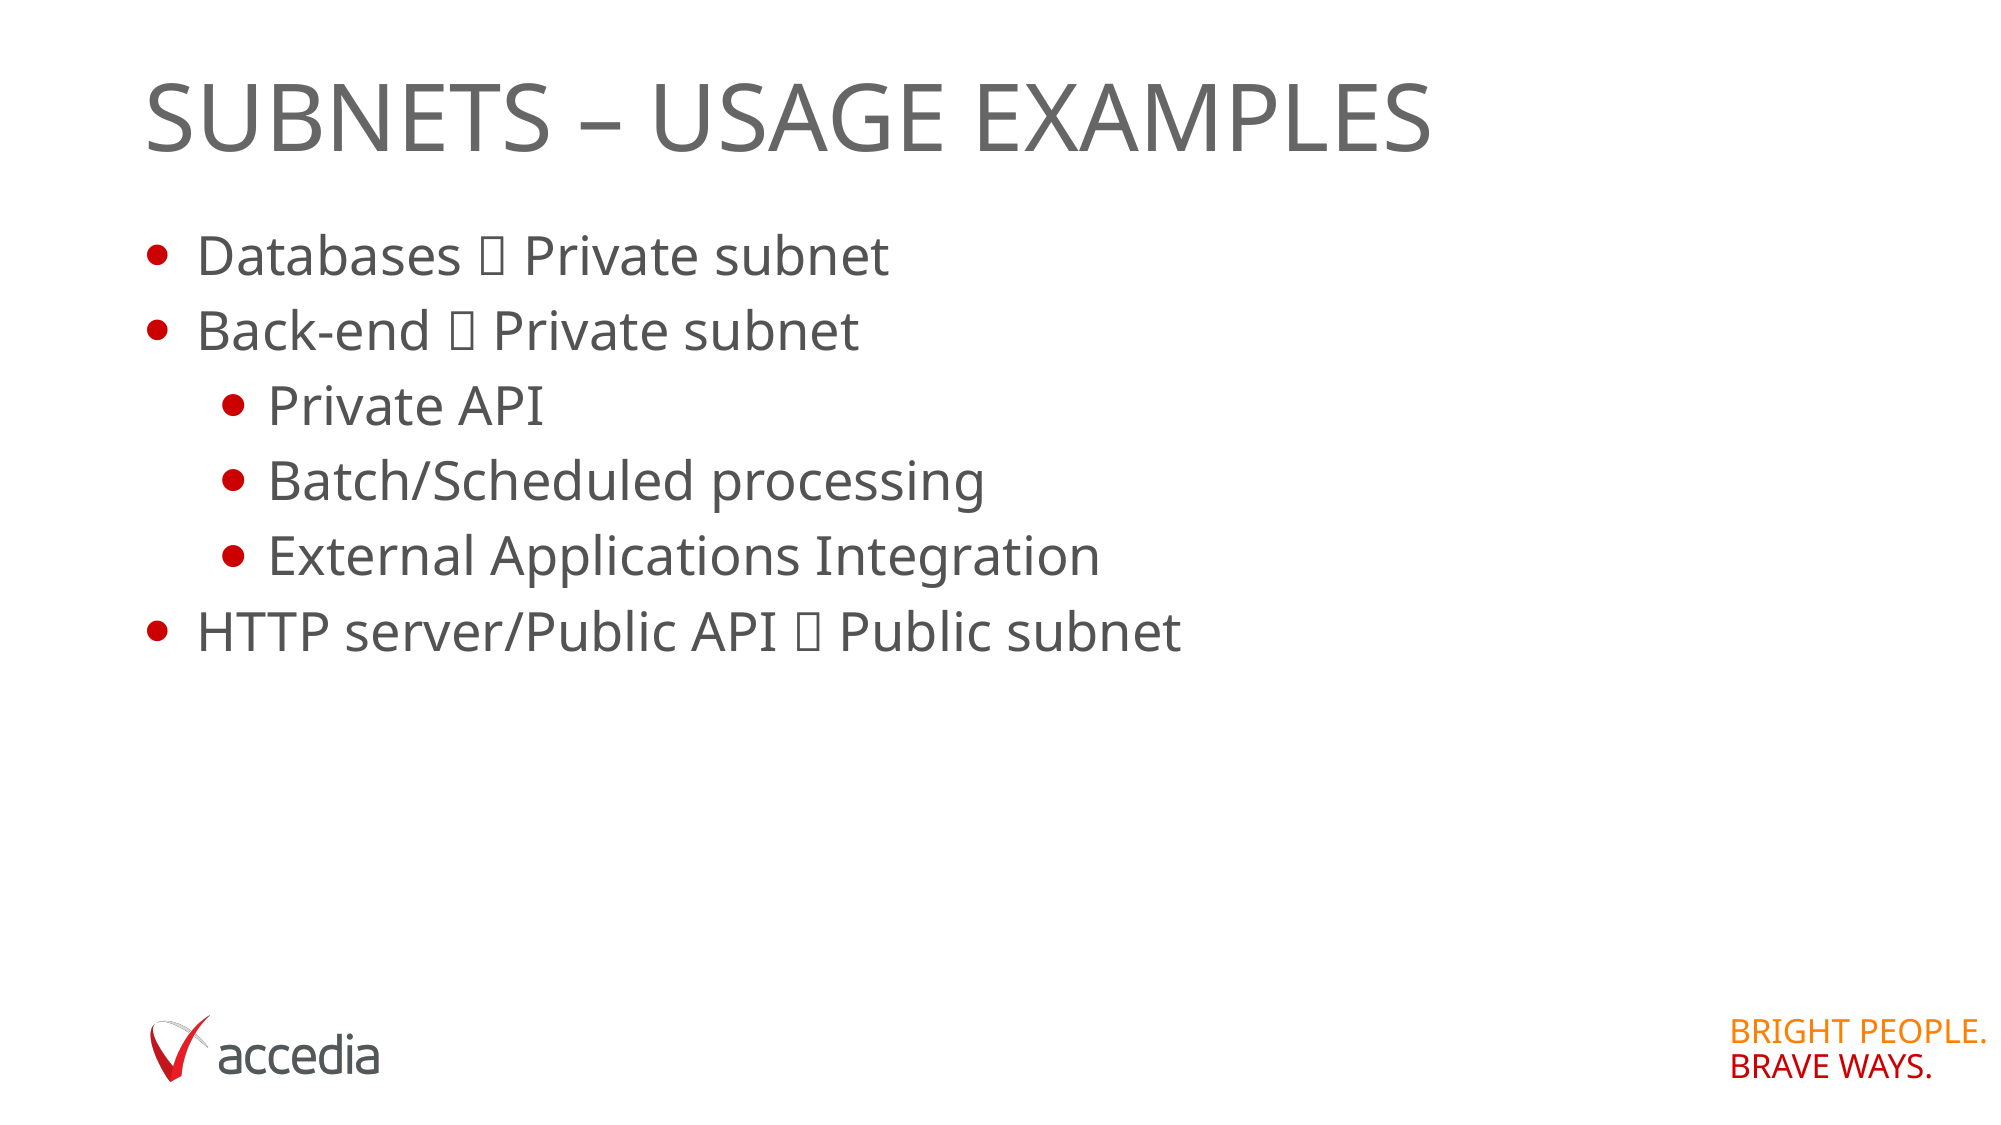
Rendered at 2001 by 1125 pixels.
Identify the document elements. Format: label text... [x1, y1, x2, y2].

list Databases  Private subnet Back-end  Private subnet Private API Batch/Scheduled processing External Applications Integration HTTP server/Public API  Public subnet [136, 220, 1863, 936]
text_box [137, 220, 1863, 584]
title Subnets – Usage examples [136, 46, 1863, 195]
picture [145, 1014, 384, 1082]
